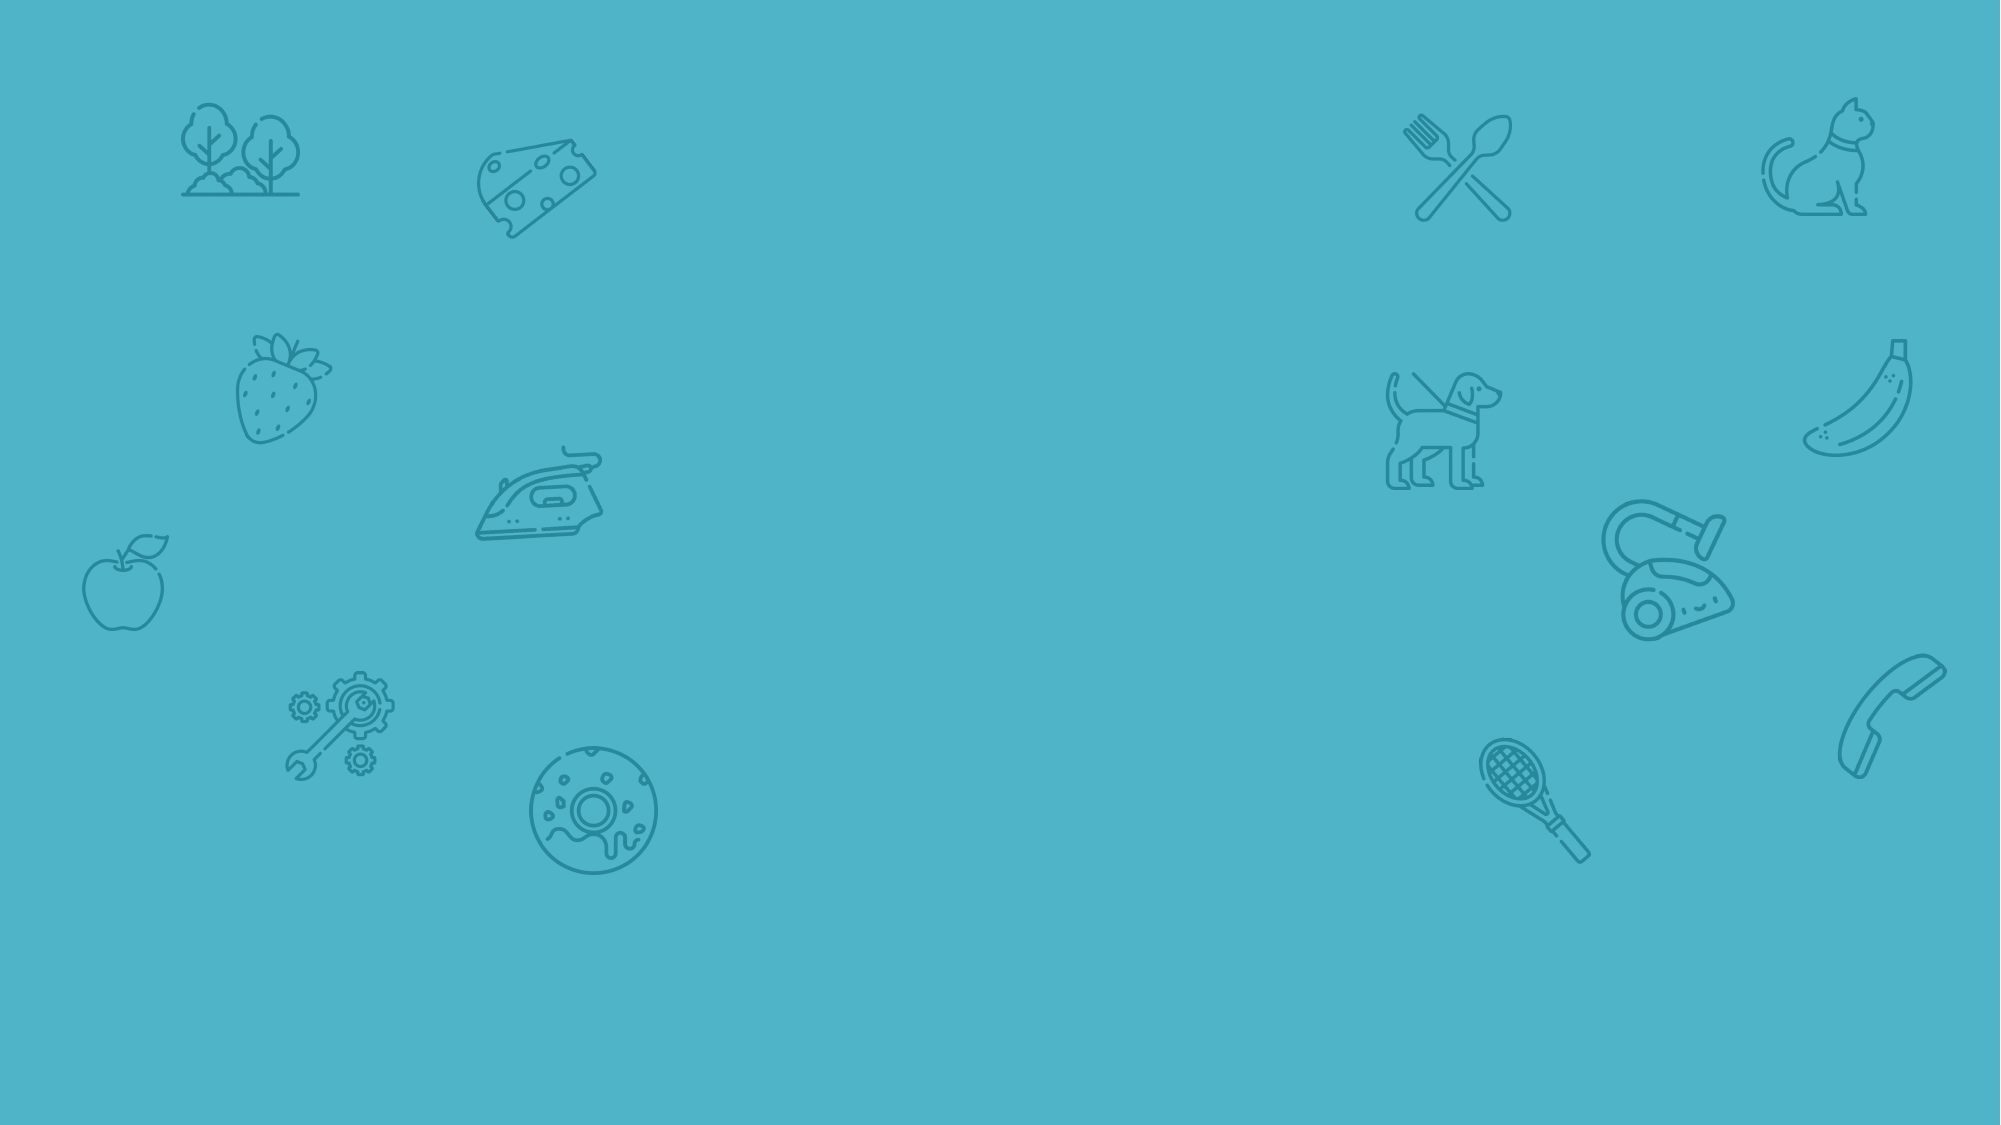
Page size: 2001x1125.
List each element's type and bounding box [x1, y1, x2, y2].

picture [77, 534, 174, 631]
picture [475, 120, 586, 231]
picture [1759, 97, 1878, 216]
picture [1475, 741, 1595, 861]
picture [1600, 490, 1741, 631]
picture [473, 426, 604, 558]
picture [529, 746, 658, 875]
picture [284, 670, 395, 781]
picture [221, 326, 332, 437]
picture [1402, 112, 1512, 222]
picture [1798, 339, 1917, 458]
picture [181, 90, 300, 210]
picture [1833, 657, 1951, 775]
picture [1385, 372, 1504, 490]
